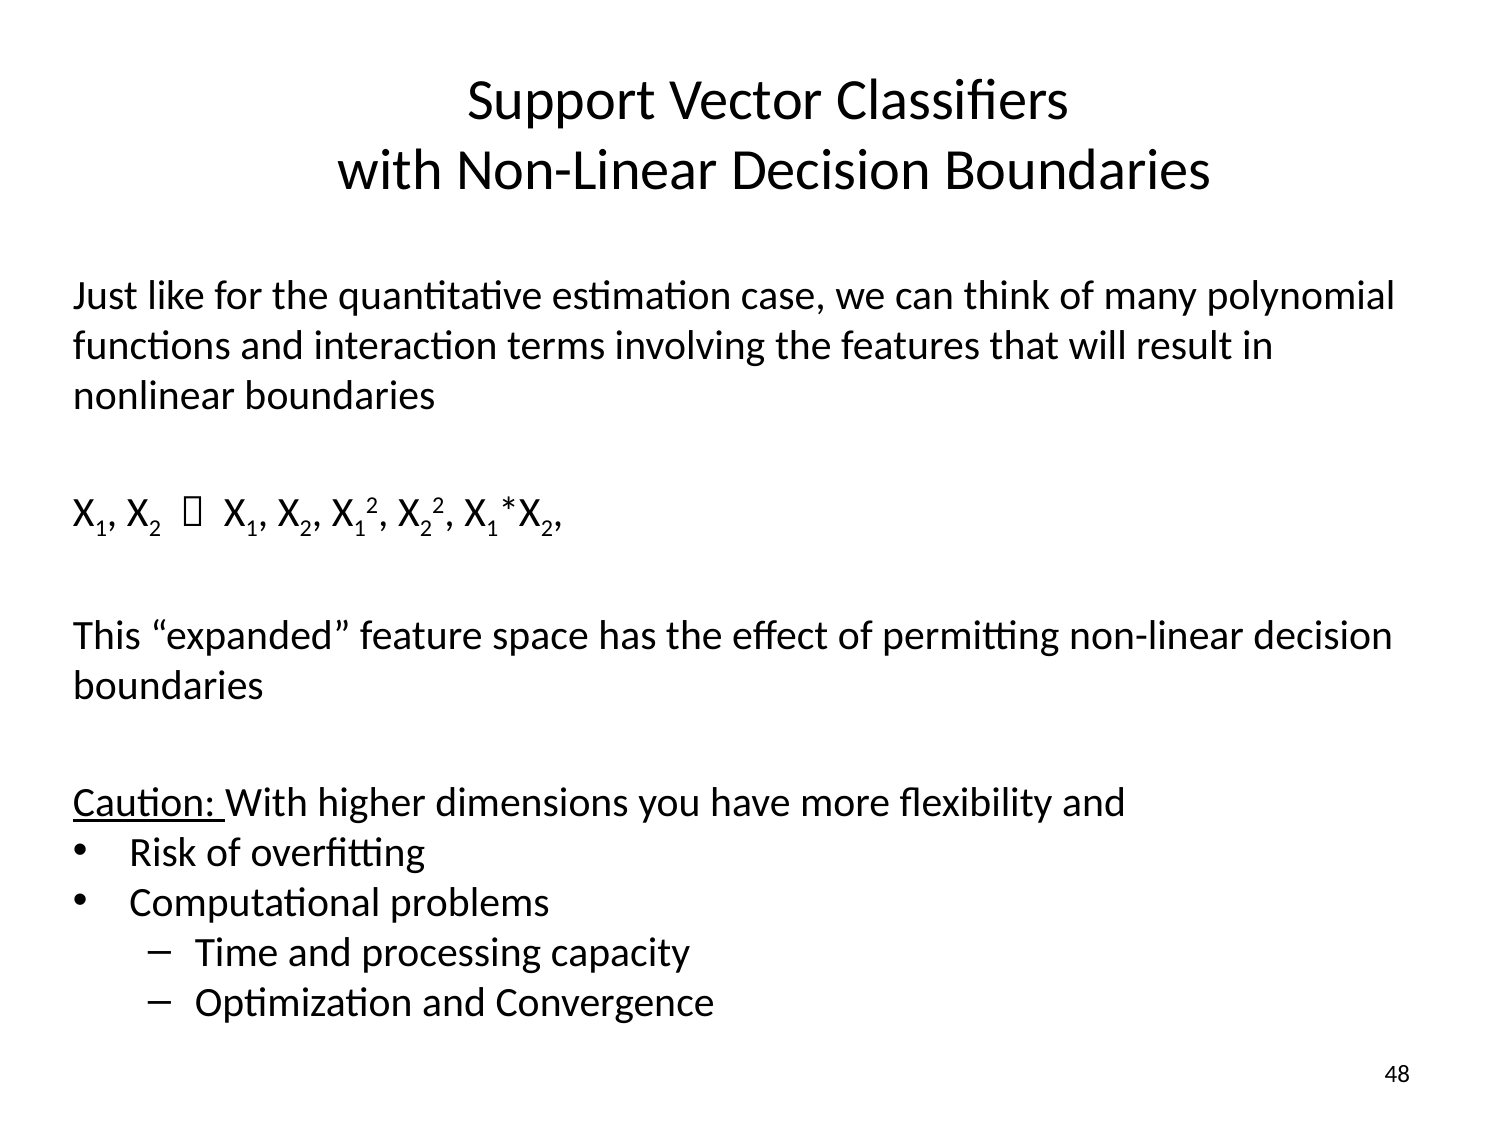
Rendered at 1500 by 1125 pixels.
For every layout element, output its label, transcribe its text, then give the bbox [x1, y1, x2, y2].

list Just like for the quantitative estimation case, we can think of many polynomial functions and interaction terms involving the features that will result in nonlinear boundaries X1, X2  X1, X2, X12, X22, X1*X2, This “expanded” feature space has the effect of permitting non-linear decision boundaries Caution: With higher dimensions you have more flexibility and Risk of overfitting Computational problems Time and processing capacity Optimization and Convergence [57, 260, 1425, 1103]
title Support Vector Classifiers with Non-Linear Decision Boundaries [174, 37, 1375, 225]
